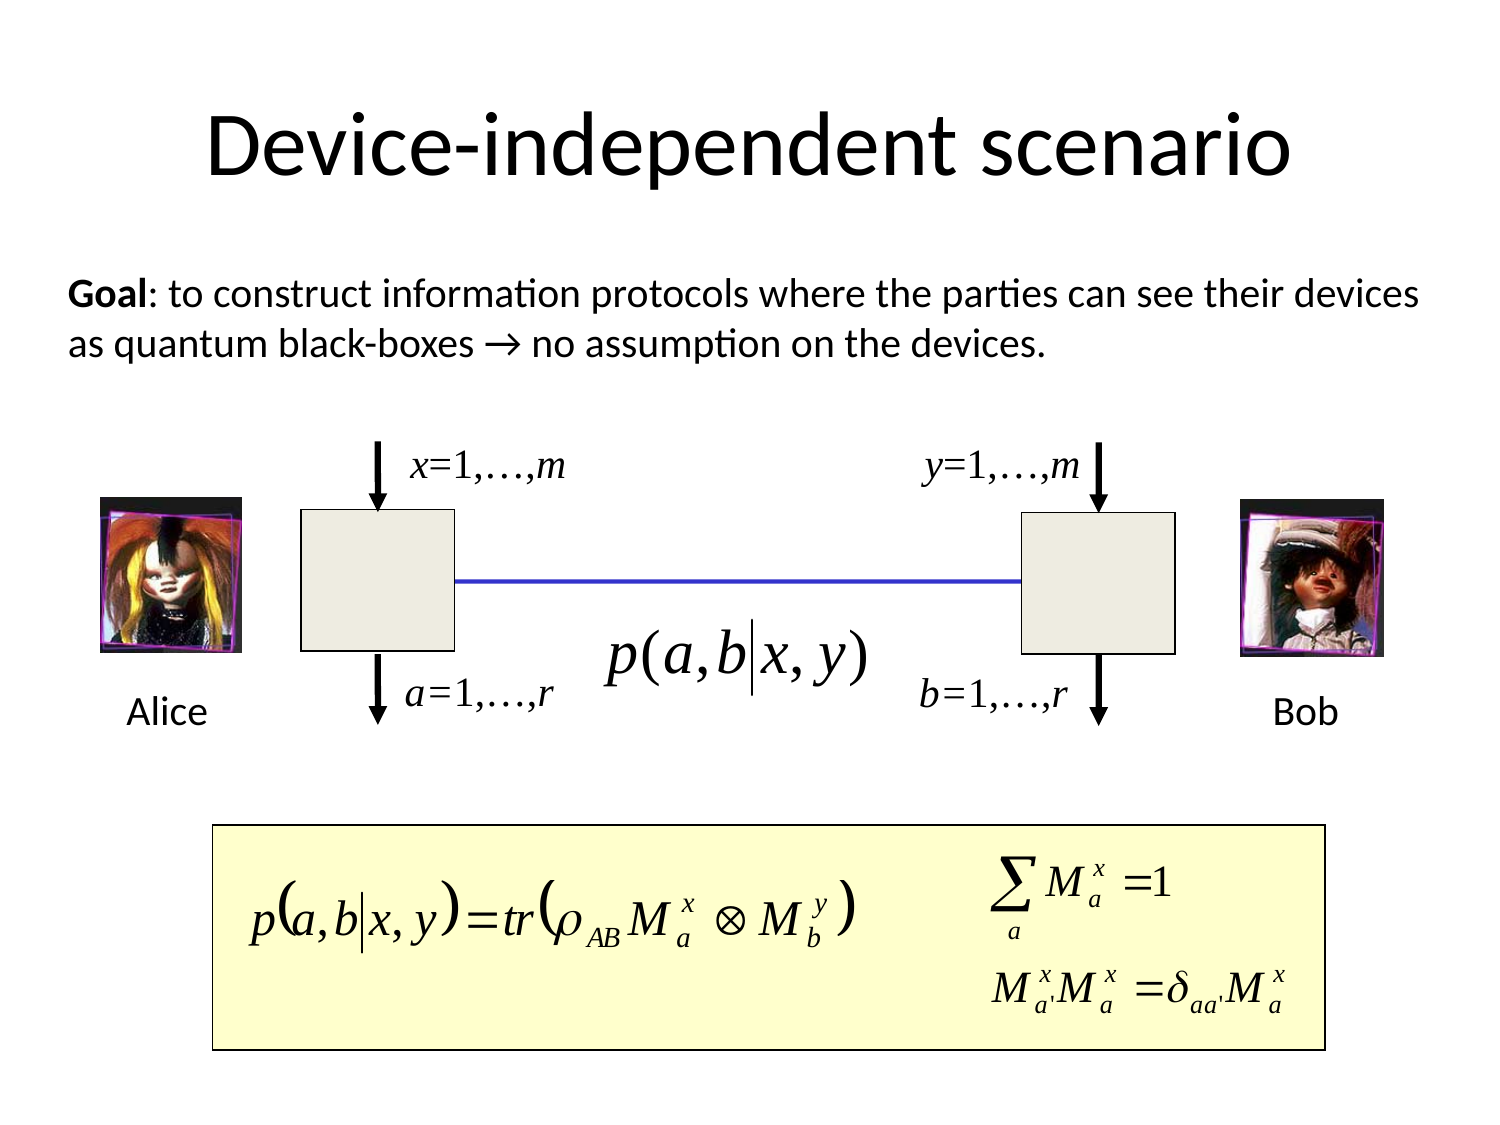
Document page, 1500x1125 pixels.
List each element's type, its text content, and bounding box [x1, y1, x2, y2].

text_box [371, 654, 385, 725]
text_box [371, 441, 385, 513]
text_box b=1,…,r [903, 658, 1111, 723]
title Device-independent scenario [75, 45, 1425, 233]
picture [1239, 499, 1384, 657]
text_box y=1,…,m [909, 429, 1105, 495]
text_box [237, 880, 855, 965]
picture [99, 497, 242, 654]
text_box a=1,…,r [389, 657, 573, 722]
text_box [984, 845, 1295, 1026]
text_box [590, 604, 882, 710]
text_box Goal: to construct information protocols where the parties can see their devices as quantum black-boxes → no assumption on the devices. [53, 258, 1459, 374]
text_box [1021, 512, 1176, 655]
text_box [1092, 495, 1105, 514]
text_box Bob [1257, 676, 1400, 736]
text_box [301, 509, 455, 652]
text_box [212, 824, 1325, 1050]
text_box Alice [111, 676, 249, 737]
text_box x=1,…,m [395, 429, 609, 495]
